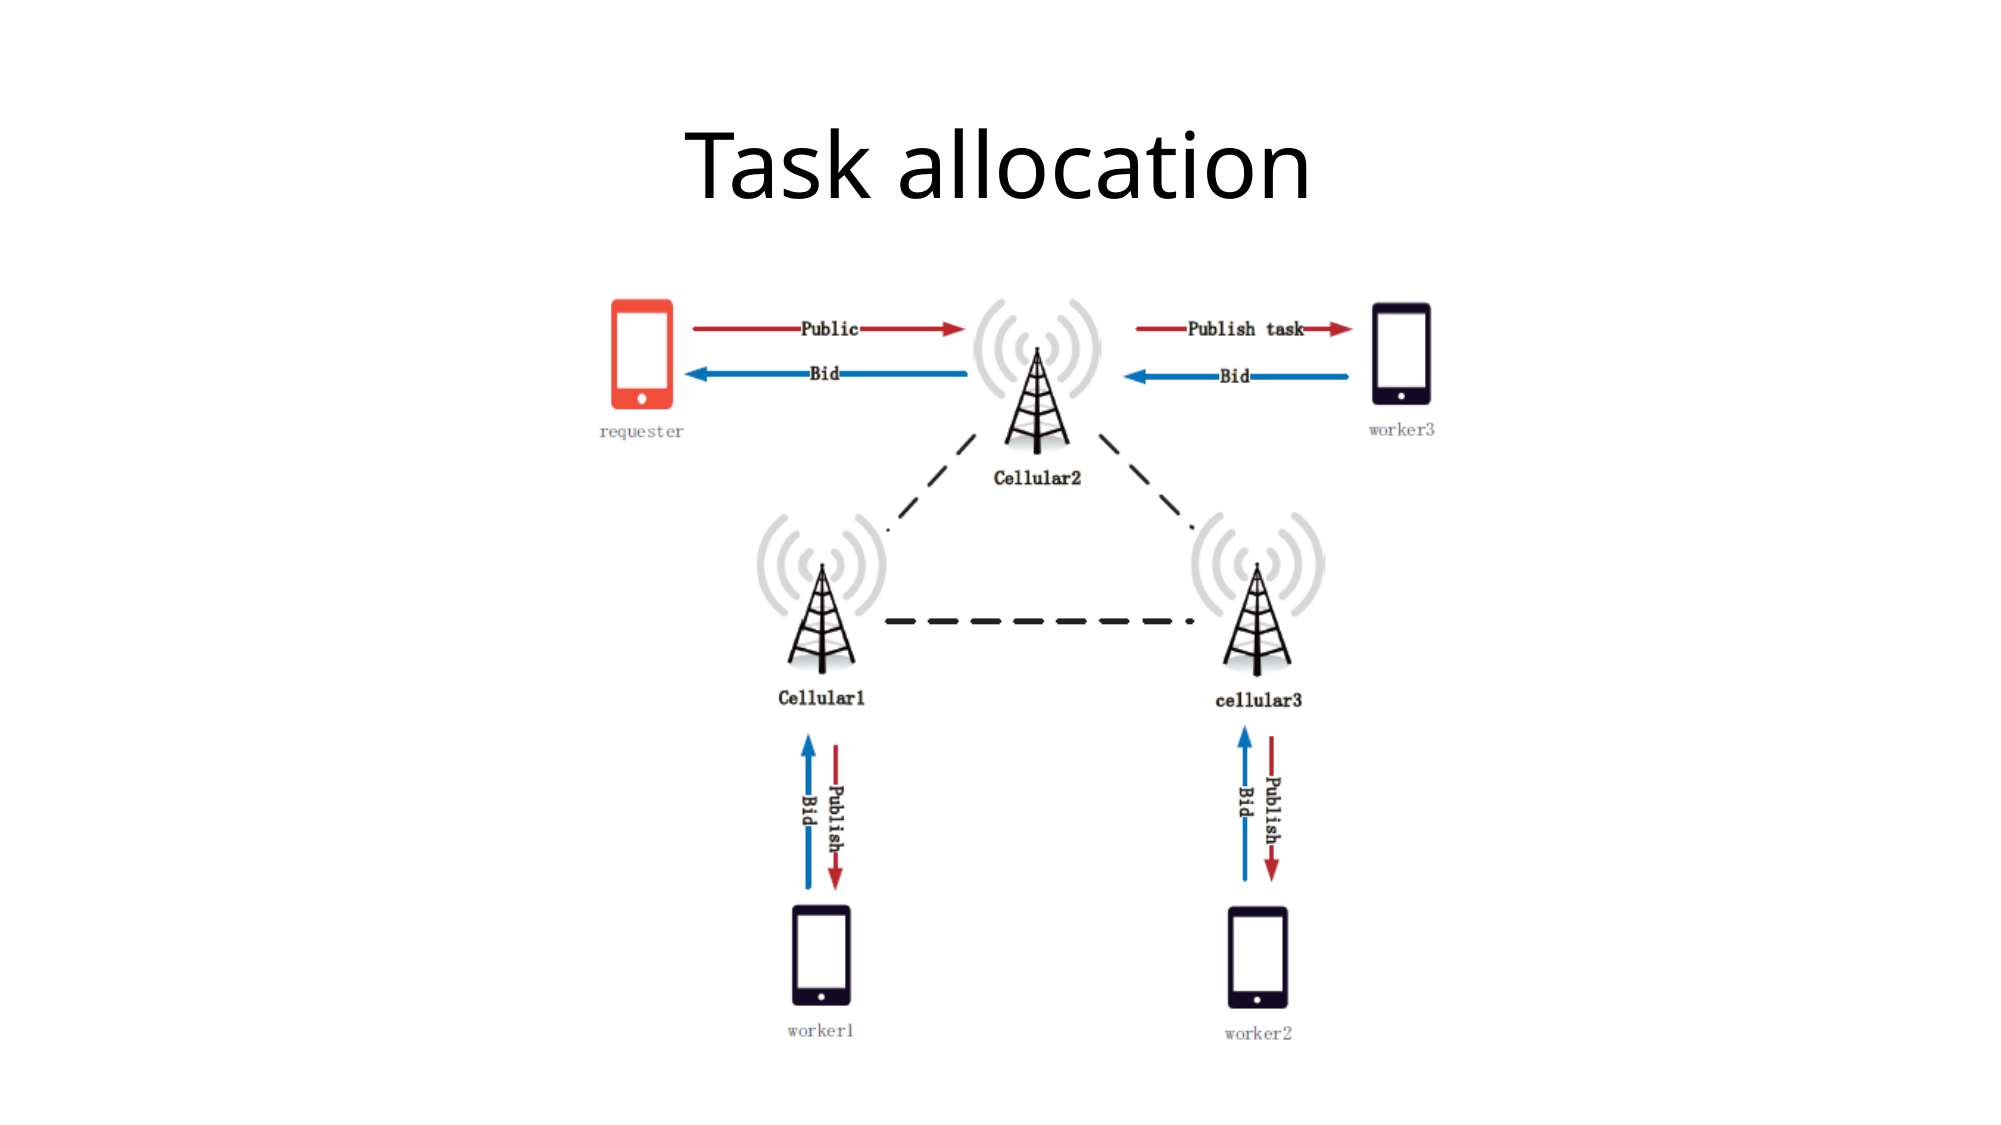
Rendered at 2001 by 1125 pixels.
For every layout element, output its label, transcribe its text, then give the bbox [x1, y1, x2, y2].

title Task allocation [137, 59, 1863, 278]
picture [582, 271, 1483, 1056]
